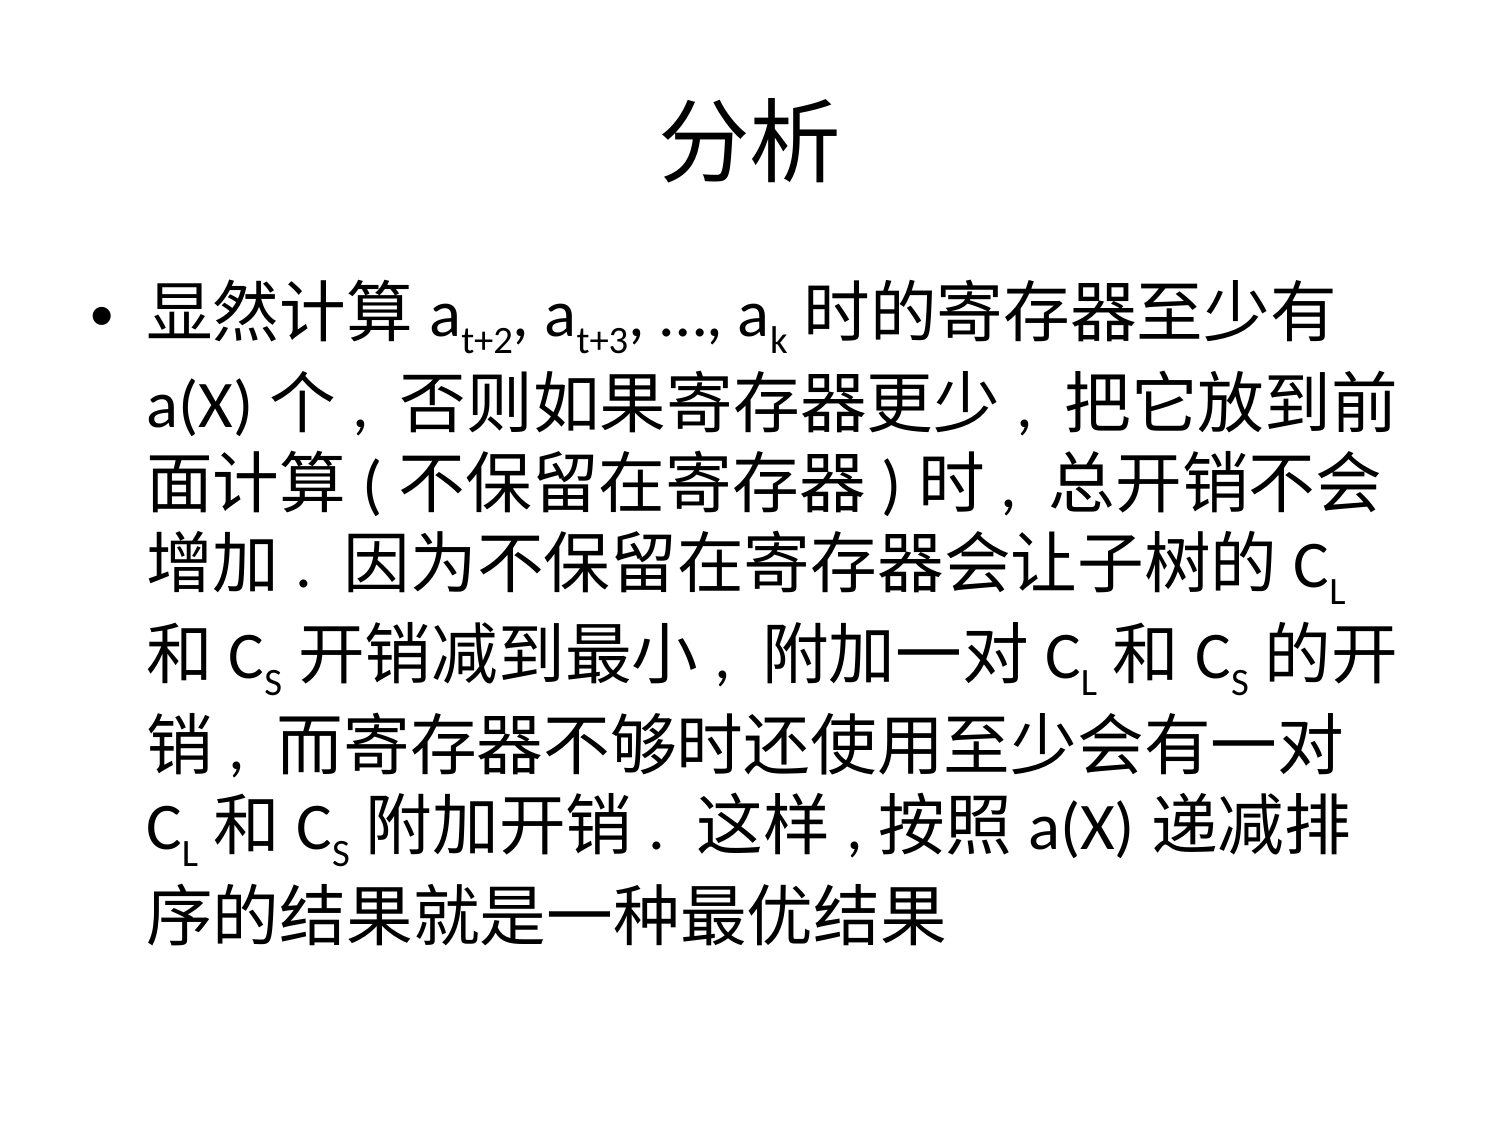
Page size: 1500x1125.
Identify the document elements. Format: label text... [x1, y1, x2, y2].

list 显然计算at+2, at+3, …, ak时的寄存器至少有a(X)个, 否则如果寄存器更少, 把它放到前面计算(不保留在寄存器)时, 总开销不会增加. 因为不保留在寄存器会让子树的CL和CS开销减到最小, 附加一对CL和CS的开销, 而寄存器不够时还使用至少会有一对CL和CS附加开销. 这样,按照a(X)递减排序的结果就是一种最优结果 [75, 262, 1425, 1005]
title 分析 [75, 45, 1425, 233]
